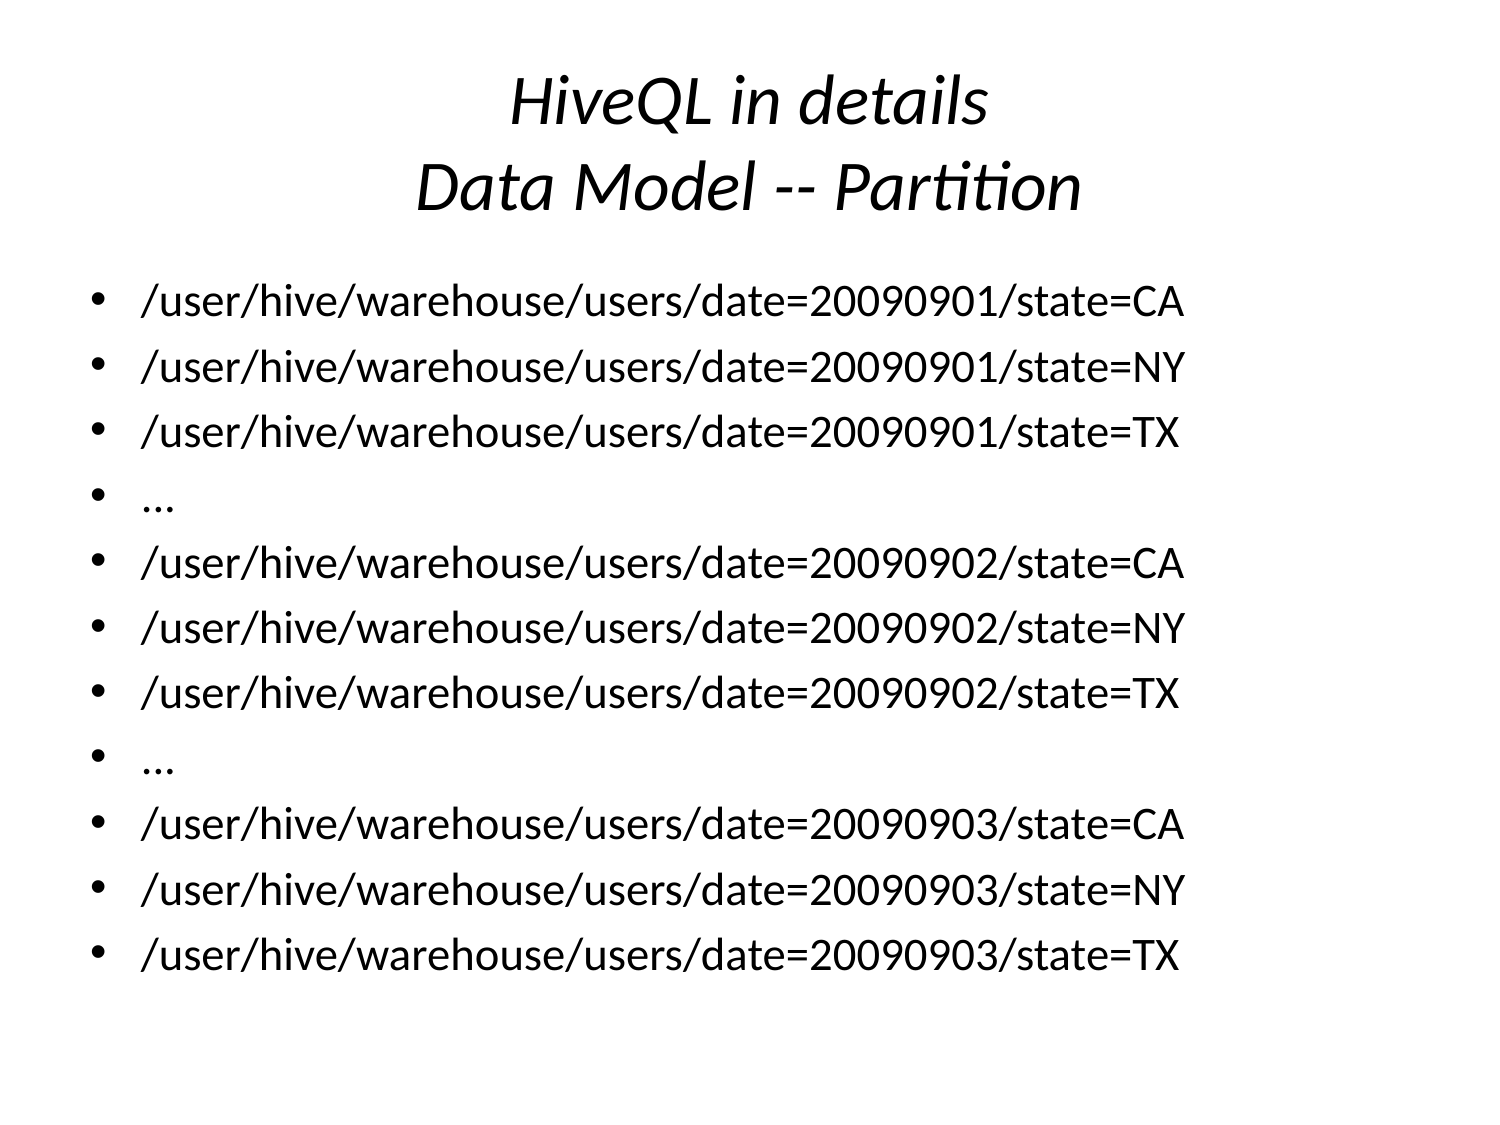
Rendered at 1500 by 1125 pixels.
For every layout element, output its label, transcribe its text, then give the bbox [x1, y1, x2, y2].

title HiveQL in details Data Model -- Partition [75, 45, 1425, 233]
list /user/hive/warehouse/users/date=20090901/state=CA /user/hive/warehouse/users/date=20090901/state=NY /user/hive/warehouse/users/date=20090901/state=TX ... /user/hive/warehouse/users/date=20090902/state=CA /user/hive/warehouse/users/date=20090902/state=NY /user/hive/warehouse/users/date=20090902/state=TX ... /user/hive/warehouse/users/date=20090903/state=CA /user/hive/warehouse/users/date=20090903/state=NY /user/hive/warehouse/users/date=20090903/state=TX [75, 262, 1425, 1005]
